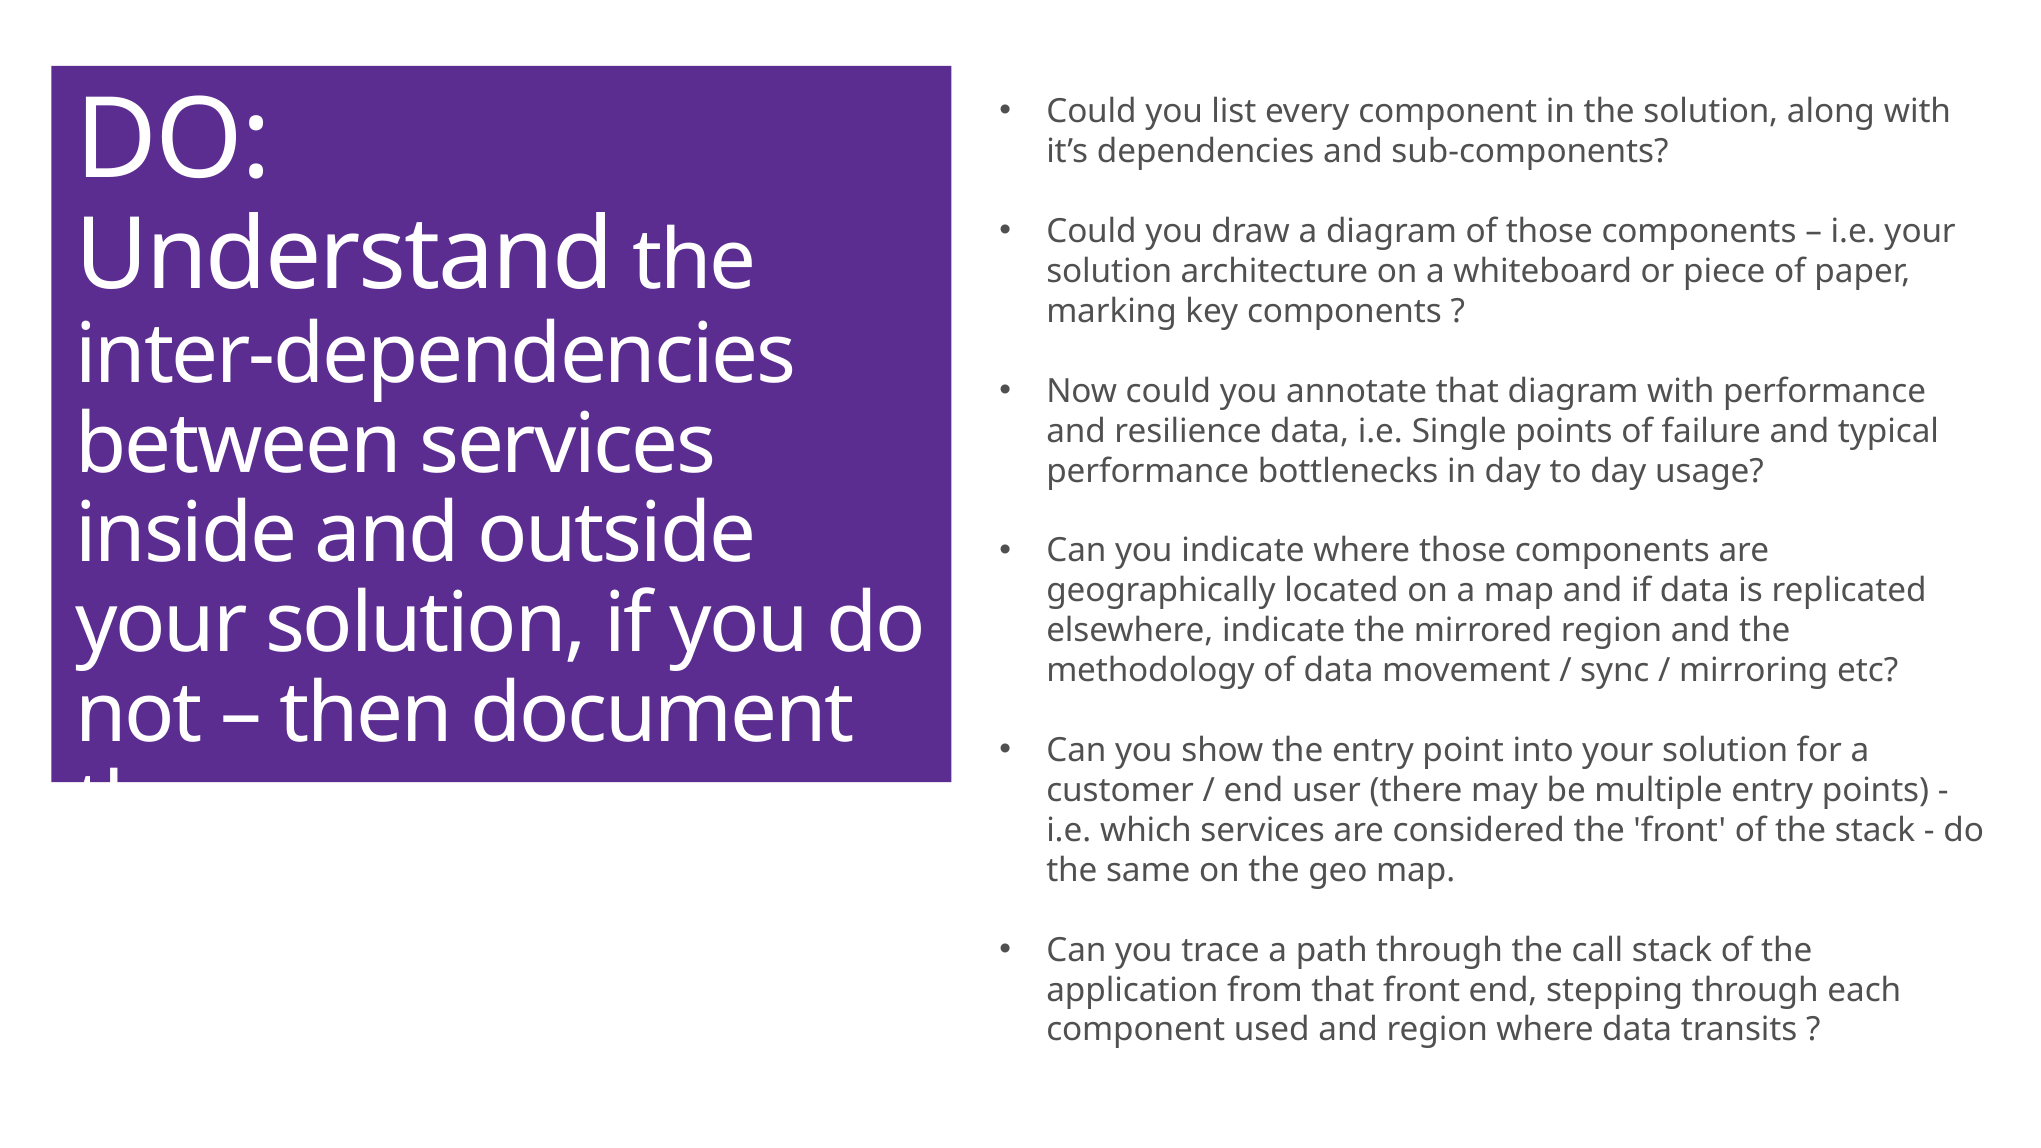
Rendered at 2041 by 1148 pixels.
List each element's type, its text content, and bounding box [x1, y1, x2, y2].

text_box Could you list every component in the solution, along with it’s dependencies and sub-components? Could you draw a diagram of those components – i.e. your solution architecture on a whiteboard or piece of paper, marking key components ? Now could you annotate that diagram with performance and resilience data, i.e. Single points of failure and typical performance bottlenecks in day to day usage? Can you indicate where those components are geographically located on a map and if data is replicated elsewhere, indicate the mirrored region and the methodology of data movement / sync / mirroring etc? Can you show the entry point into your solution for a customer / end user (there may be multiple entry points) - i.e. which services are considered the 'front' of the stack - do the same on the geo map. Can you trace a path through the call stack of the application from that front end, stepping through each component used and region where data transits ? [984, 42, 2005, 1055]
title DO: Understand the inter-dependencies between services inside and outside your solution, if you do not – then document them. [51, 65, 952, 783]
